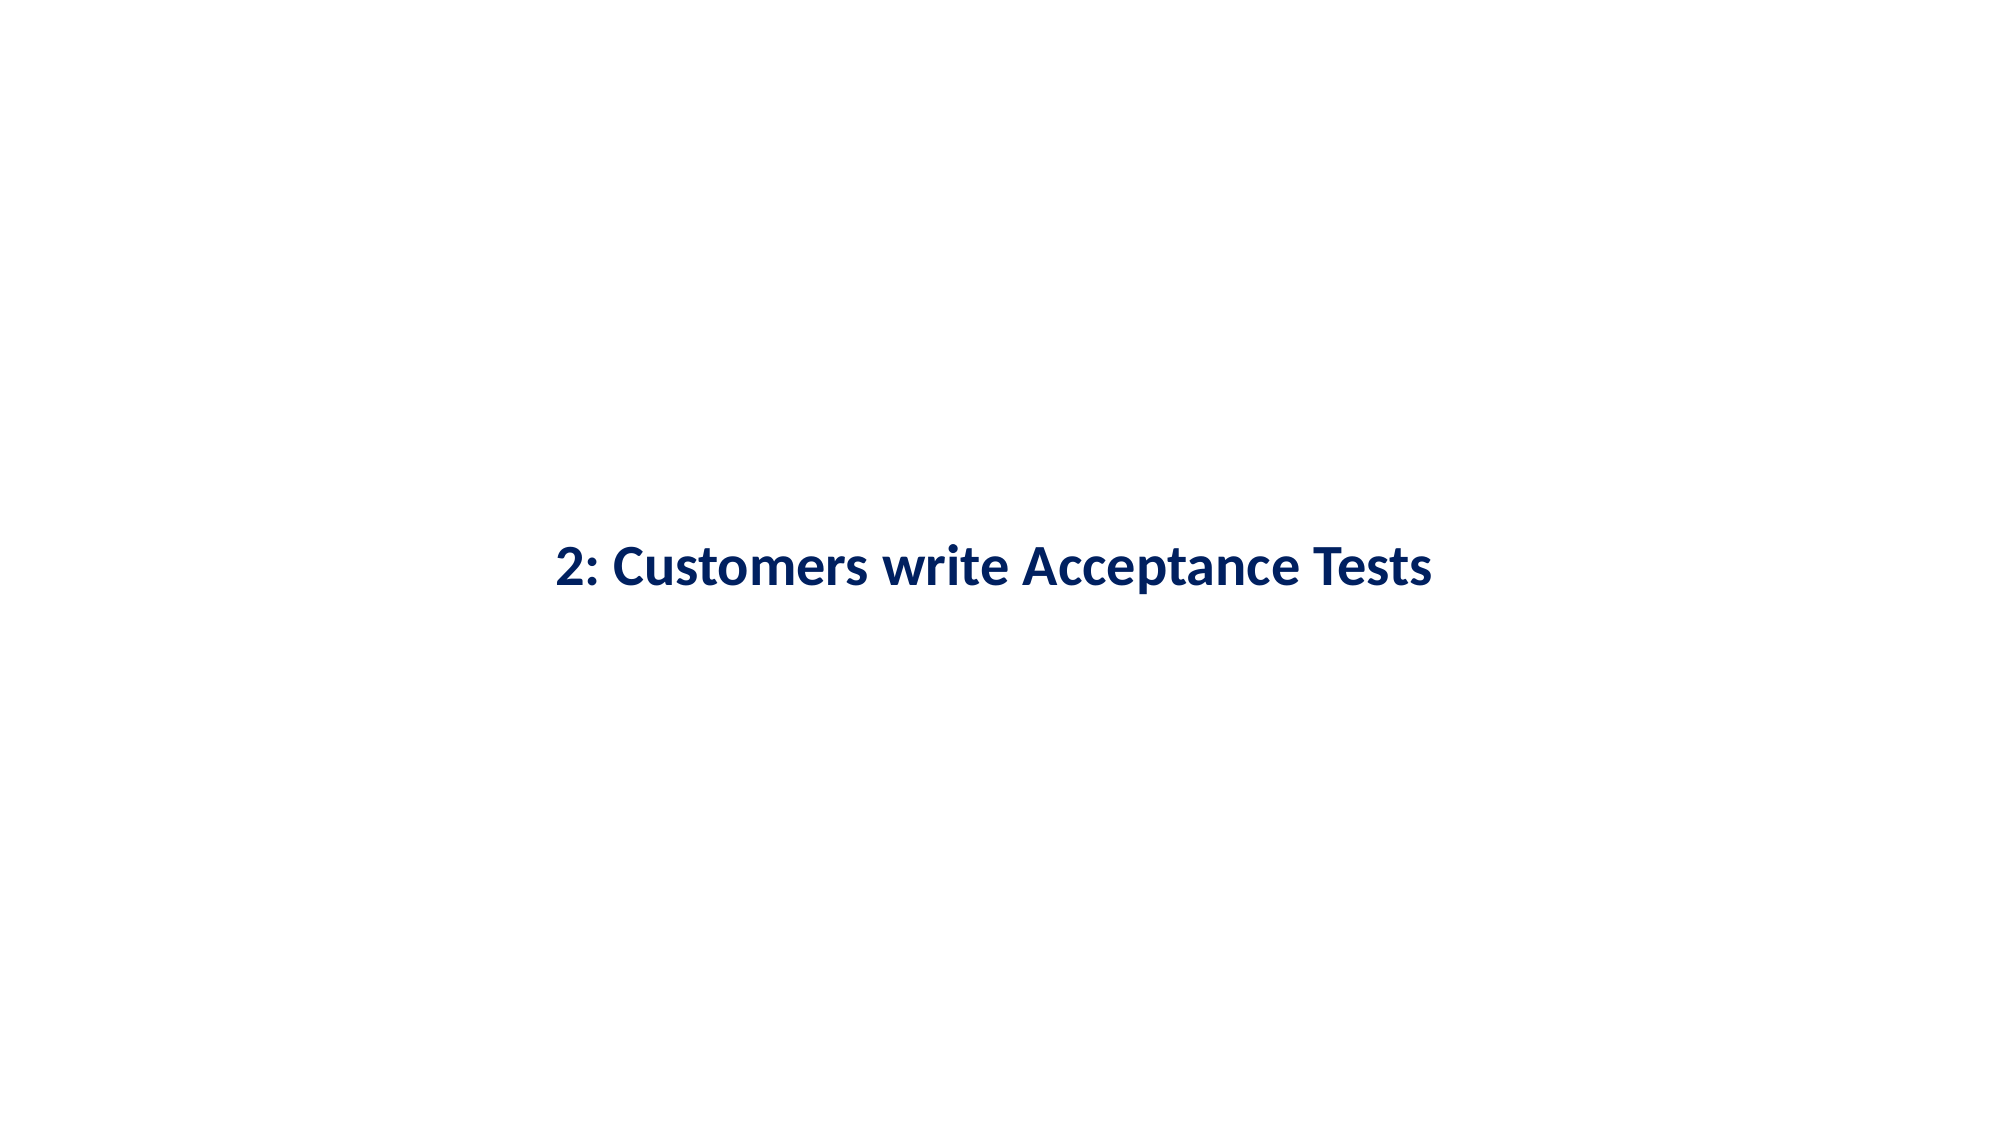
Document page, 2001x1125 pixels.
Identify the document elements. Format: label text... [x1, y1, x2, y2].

text_box 2: Customers write Acceptance Tests [540, 519, 1460, 605]
